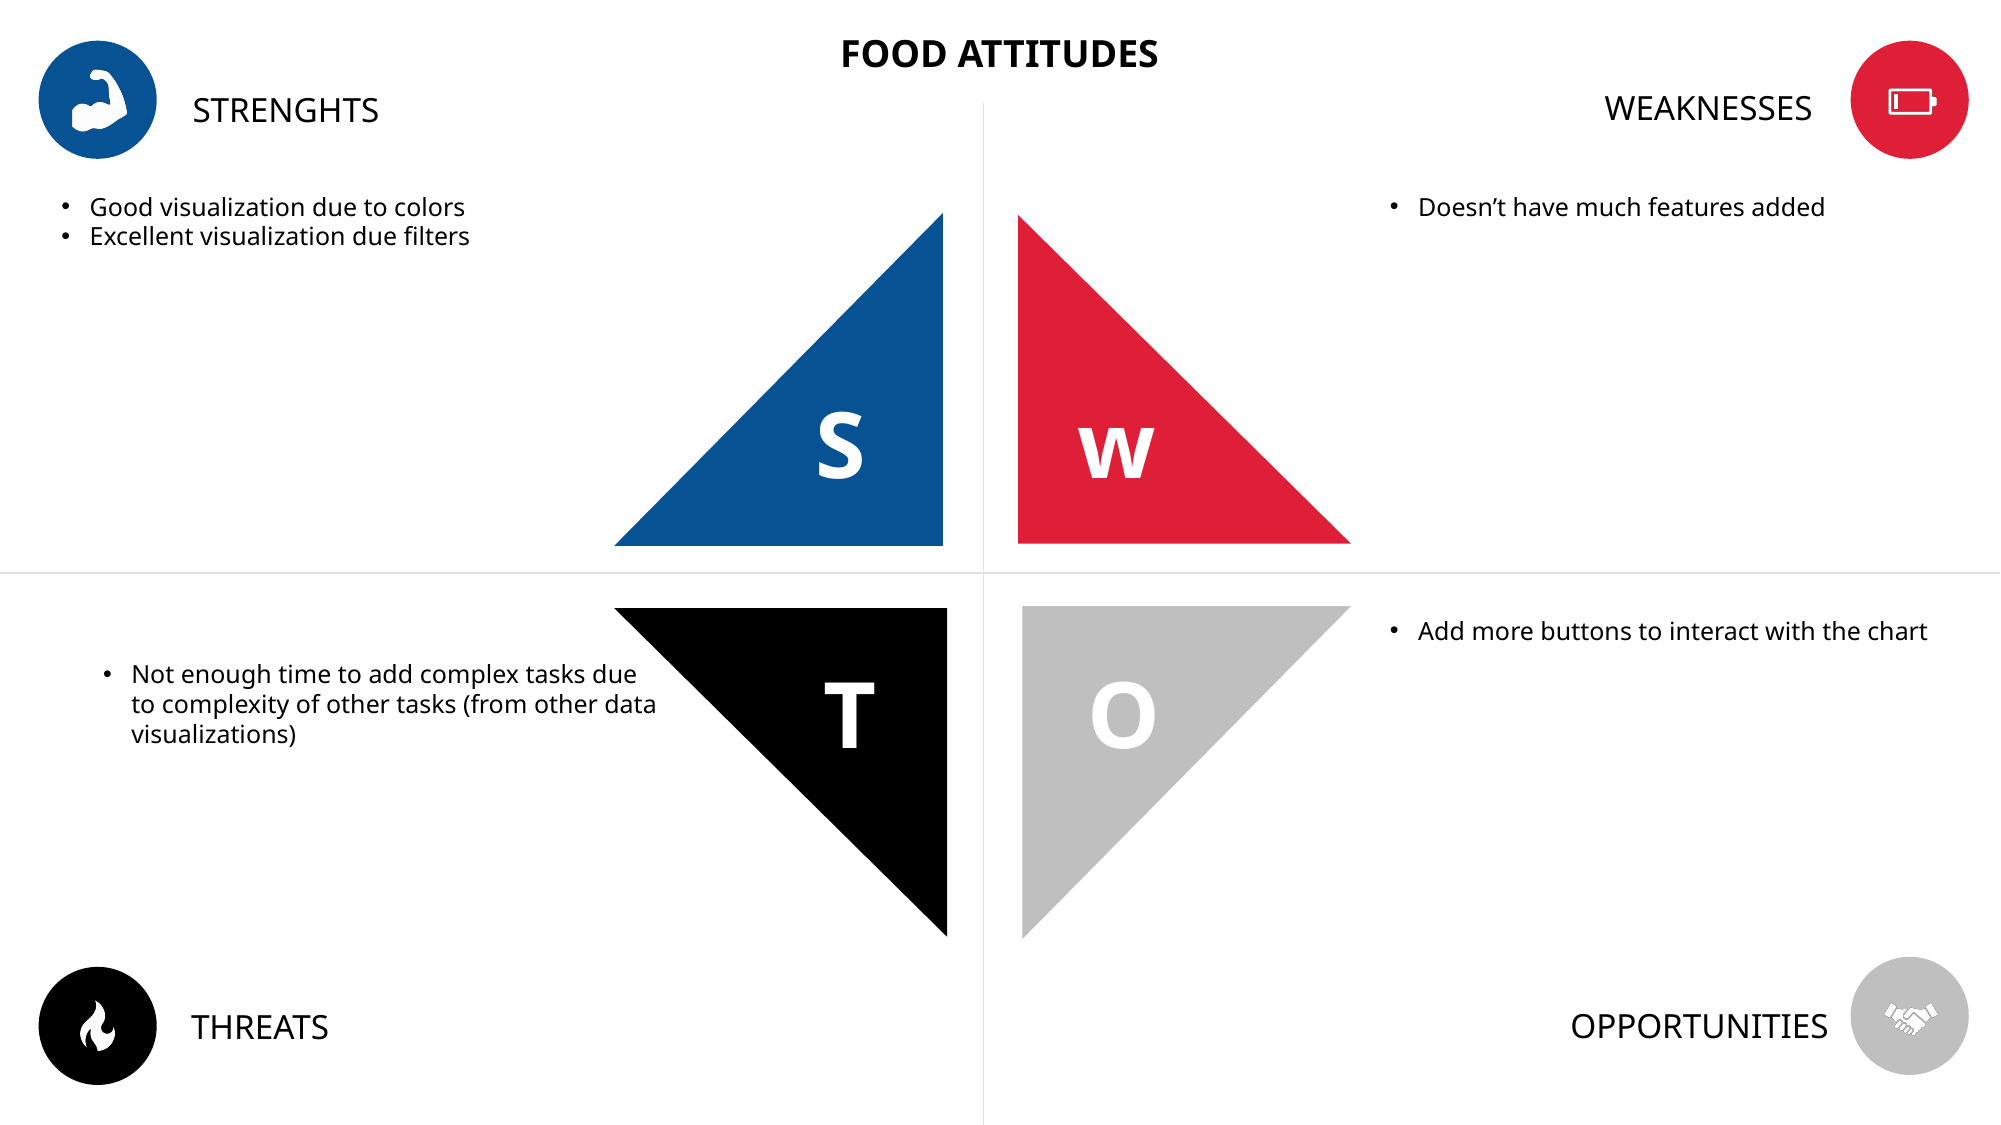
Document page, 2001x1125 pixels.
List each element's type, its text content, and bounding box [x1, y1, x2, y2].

picture [1885, 75, 1939, 129]
text_box [610, 606, 949, 941]
picture [1881, 988, 1942, 1049]
text_box w [1062, 379, 1171, 504]
text_box O [1072, 649, 1176, 774]
text_box Not enough time to add complex tasks due to complexity of other tasks (from other data visualizations) [88, 651, 682, 756]
text_box [1016, 211, 1355, 546]
text_box T [809, 649, 892, 774]
picture [59, 61, 136, 138]
text_box Good visualization due to colors Excellent visualization due filters [46, 183, 696, 259]
text_box WEAKNESSES [1589, 79, 1828, 135]
text_box [1849, 955, 1971, 1077]
text_box [1849, 39, 1971, 161]
text_box [1020, 604, 1355, 943]
text_box Doesn’t have much features added [1375, 183, 1969, 229]
text_box THREATS [176, 998, 345, 1054]
text_box S [800, 379, 881, 504]
text_box [37, 965, 159, 1087]
text_box [37, 39, 159, 161]
text_box STRENGHTS [177, 81, 395, 137]
text_box OPPORTUNITIES [1555, 997, 1844, 1053]
picture [69, 997, 127, 1055]
text_box Add more buttons to interact with the chart [1375, 608, 1969, 653]
text_box FOOD ATTITUDES [825, 23, 1827, 83]
text_box [610, 209, 945, 548]
